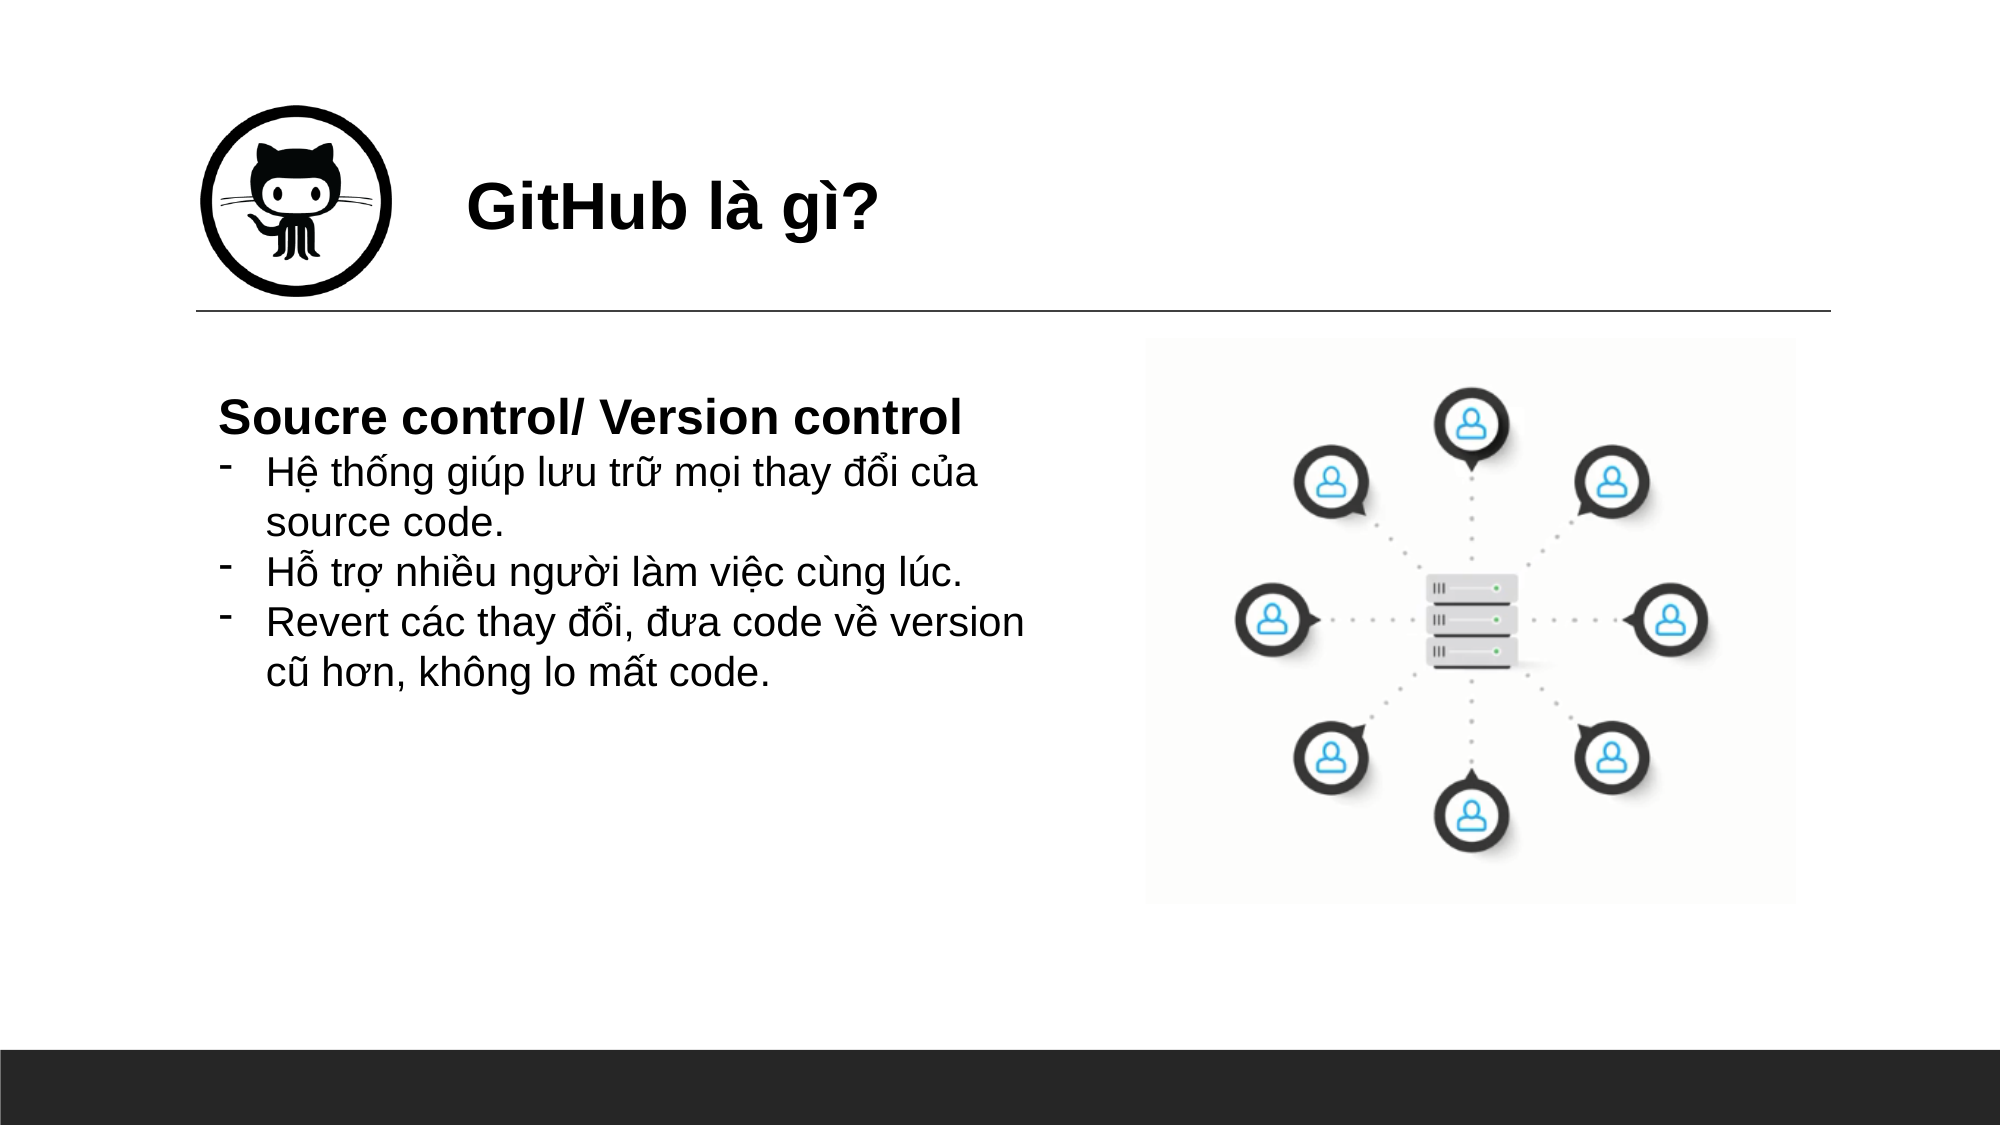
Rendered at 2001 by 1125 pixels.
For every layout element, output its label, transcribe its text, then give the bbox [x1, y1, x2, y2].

picture [1145, 337, 1797, 912]
text_box Soucre control/ Version control Hệ thống giúp lưu trữ mọi thay đổi của source code. Hỗ trợ nhiều người làm việc cùng lúc. Revert các thay đổi, đưa code về version cũ hơn, không lo mất code. [204, 377, 1077, 702]
text_box GitHub là gì? [452, 155, 1253, 250]
picture [199, 104, 393, 298]
